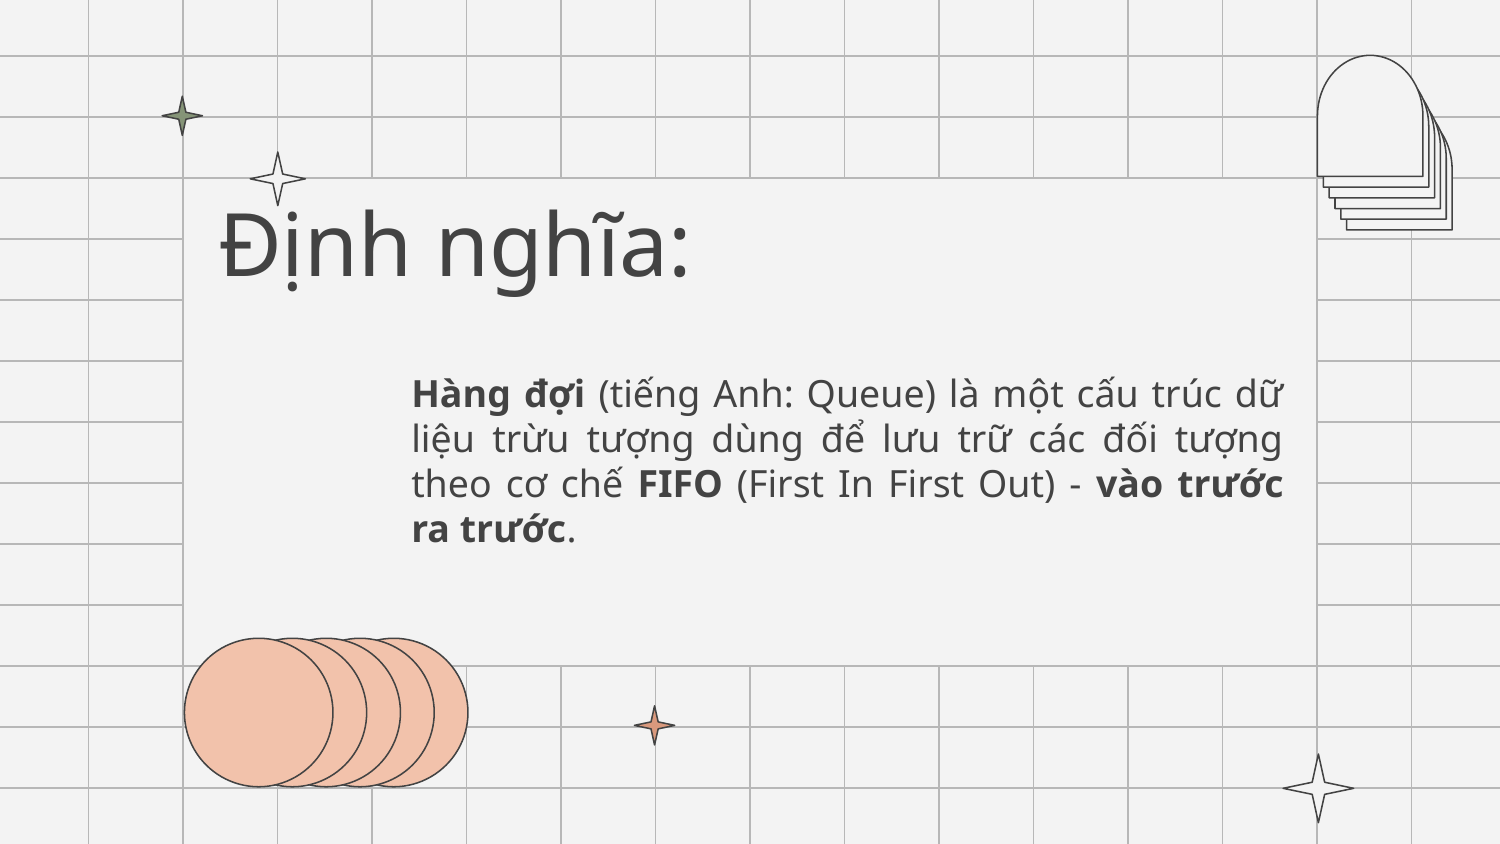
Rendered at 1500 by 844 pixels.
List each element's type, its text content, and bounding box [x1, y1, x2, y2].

text_box [634, 705, 675, 745]
text_box [250, 152, 306, 206]
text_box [184, 637, 469, 787]
subtitle Hàng đợi (tiếng Anh: Queue) là một cấu trúc dữ liệu trừu tượng dùng để lưu trữ các đối tượng theo cơ chế FIFO (First In First Out) - vào trước ra trước. [321, 355, 1299, 652]
title Định nghĩa: [111, 180, 799, 310]
text_box [162, 96, 203, 136]
